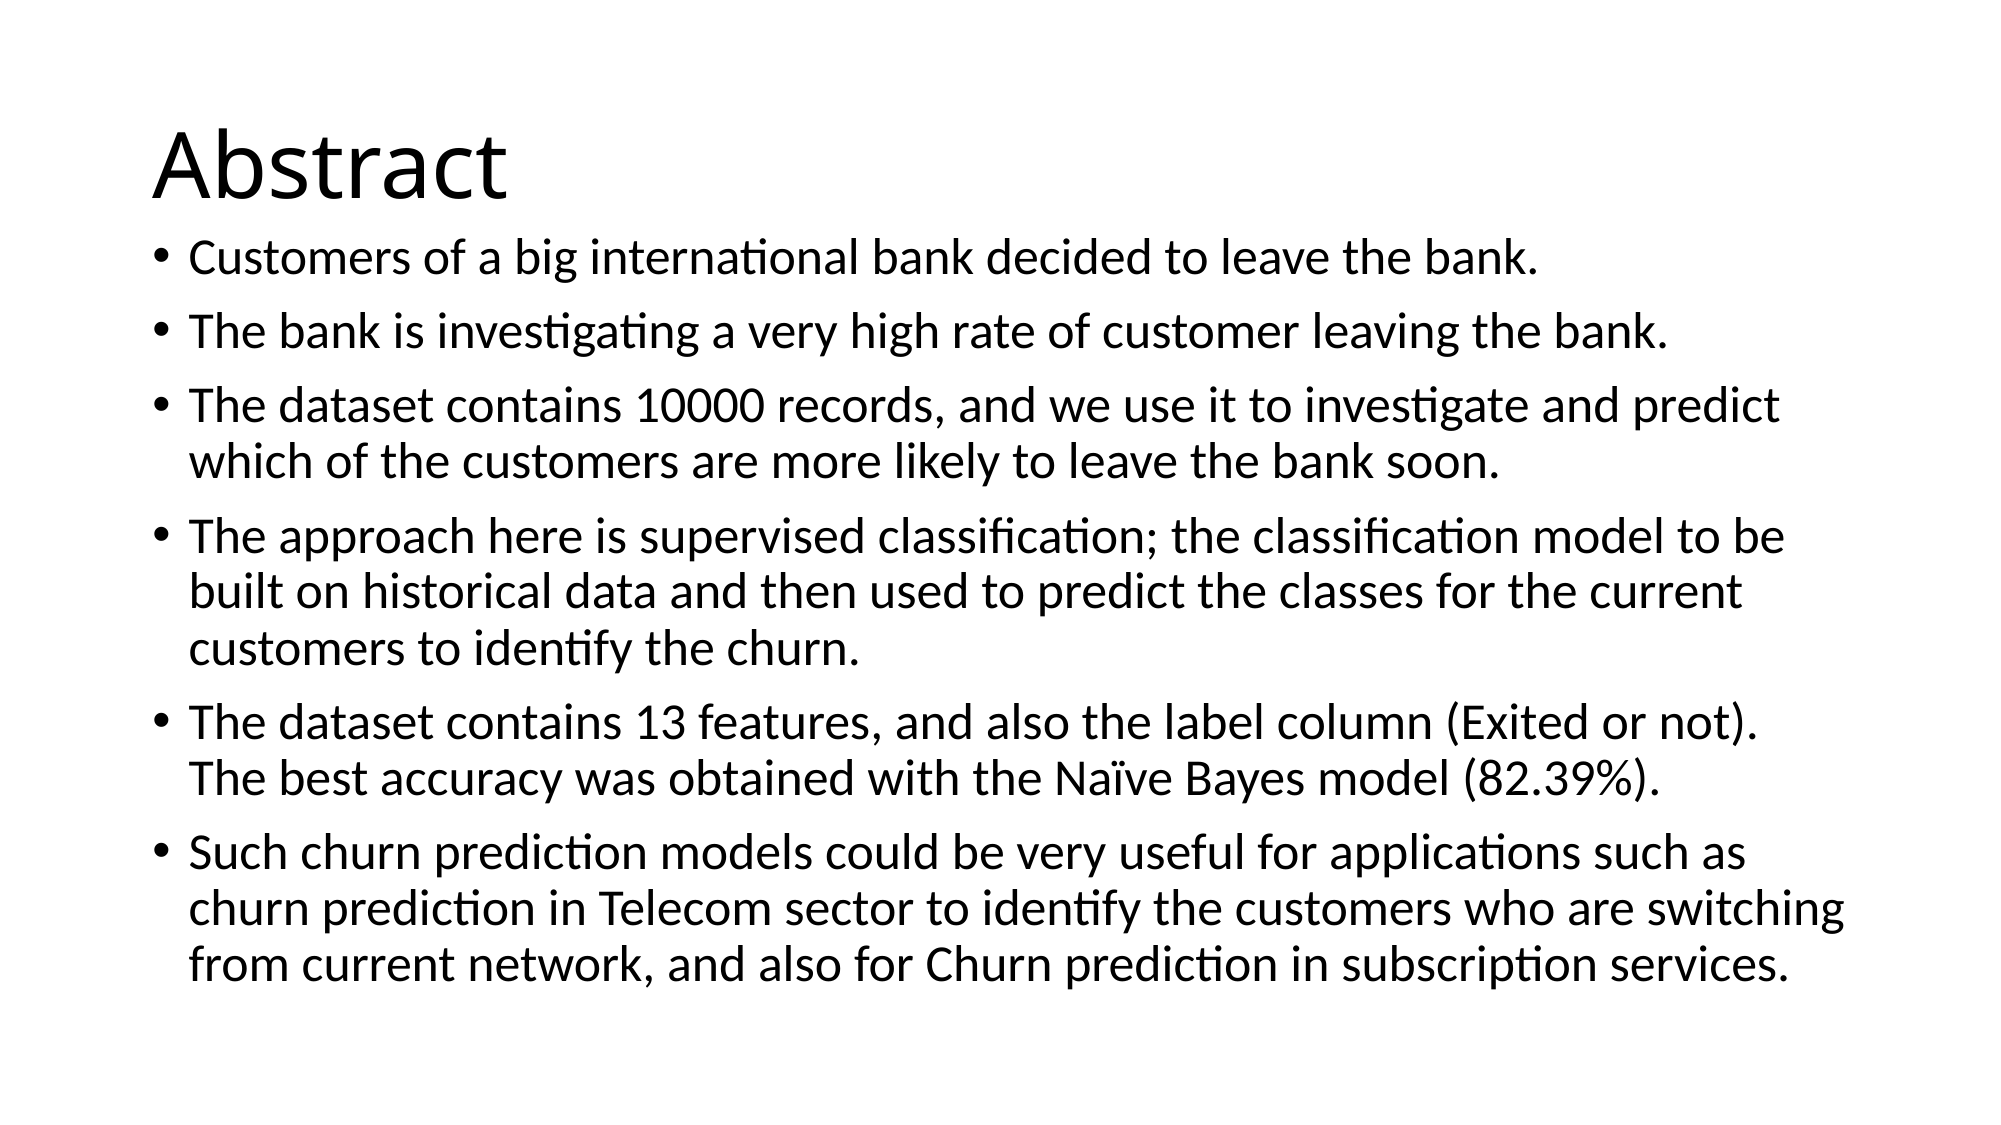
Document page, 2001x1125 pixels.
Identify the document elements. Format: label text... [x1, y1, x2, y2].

title Abstract [137, 59, 1863, 221]
list Customers of a big international bank decided to leave the bank. The bank is investigating a very high rate of customer leaving the bank. The dataset contains 10000 records, and we use it to investigate and predict which of the customers are more likely to leave the bank soon. The approach here is supervised classification; the classification model to be built on historical data and then used to predict the classes for the current customers to identify the churn. The dataset contains 13 features, and also the label column (Exited or not). The best accuracy was obtained with the Naïve Bayes model (82.39%). Such churn prediction models could be very useful for applications such as churn prediction in Telecom sector to identify the customers who are switching from current network, and also for Churn prediction in subscription services. [137, 221, 1863, 1014]
